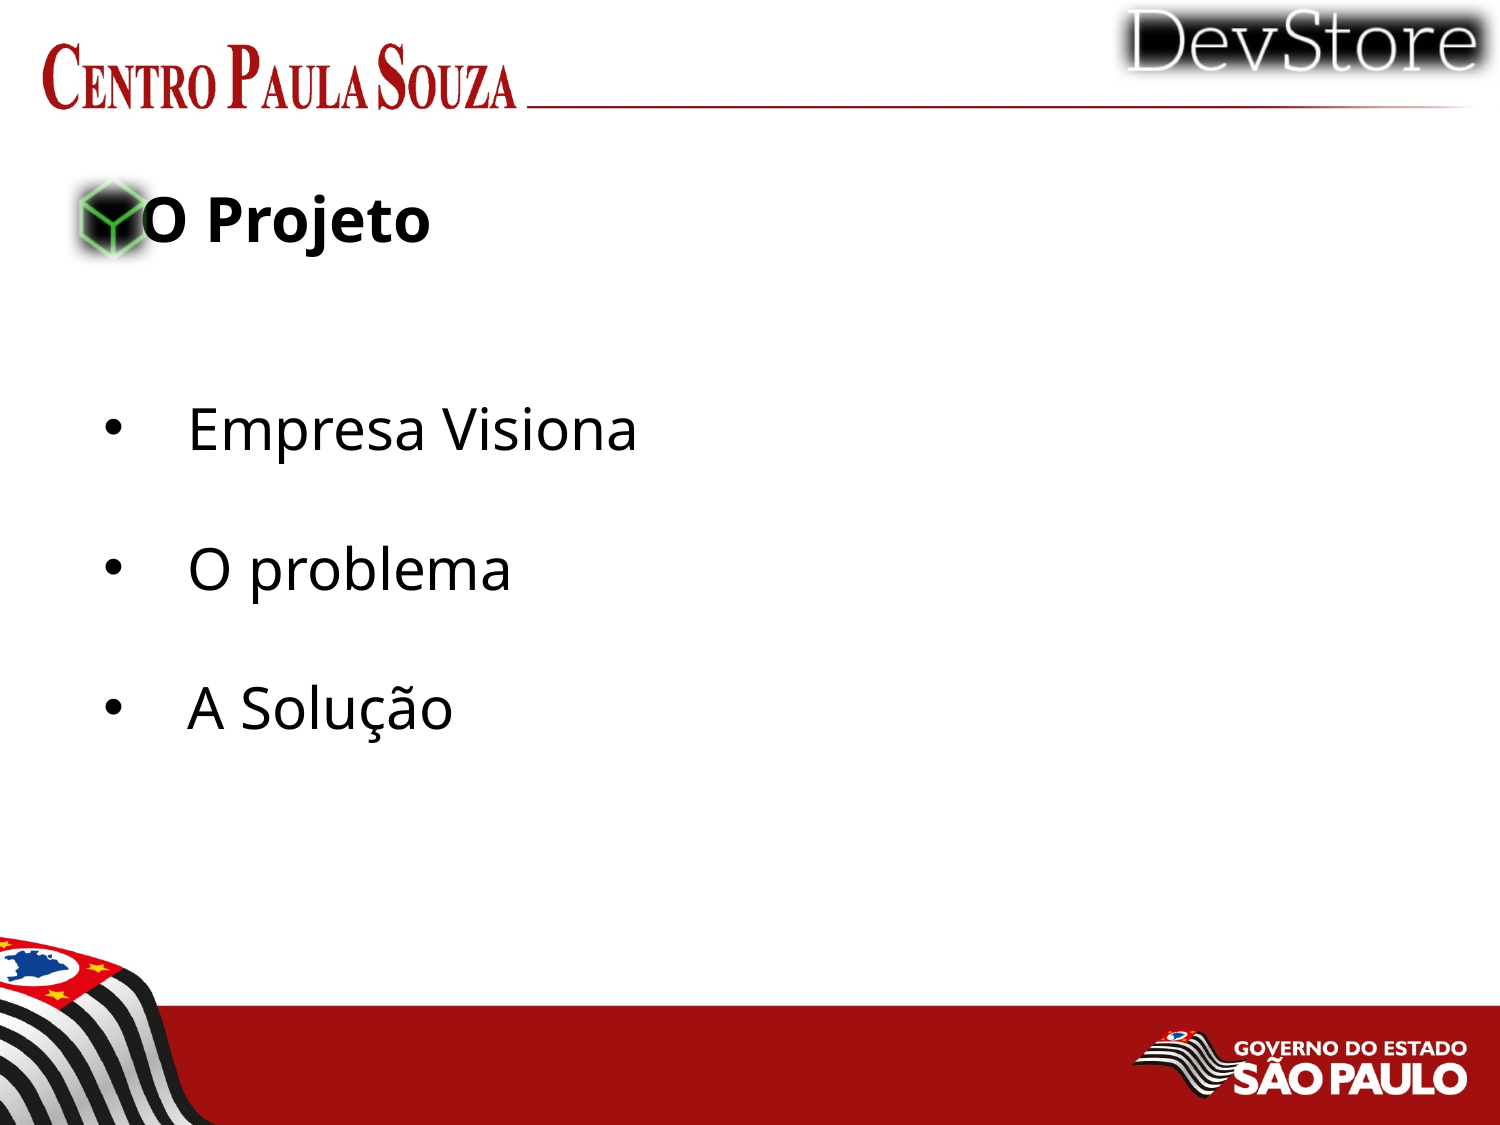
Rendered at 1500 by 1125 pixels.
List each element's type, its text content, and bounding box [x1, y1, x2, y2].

picture [0, 0, 1500, 1125]
text_box O Projeto [160, 172, 560, 263]
text_box Empresa Visiona O problema A Solução [88, 314, 833, 820]
